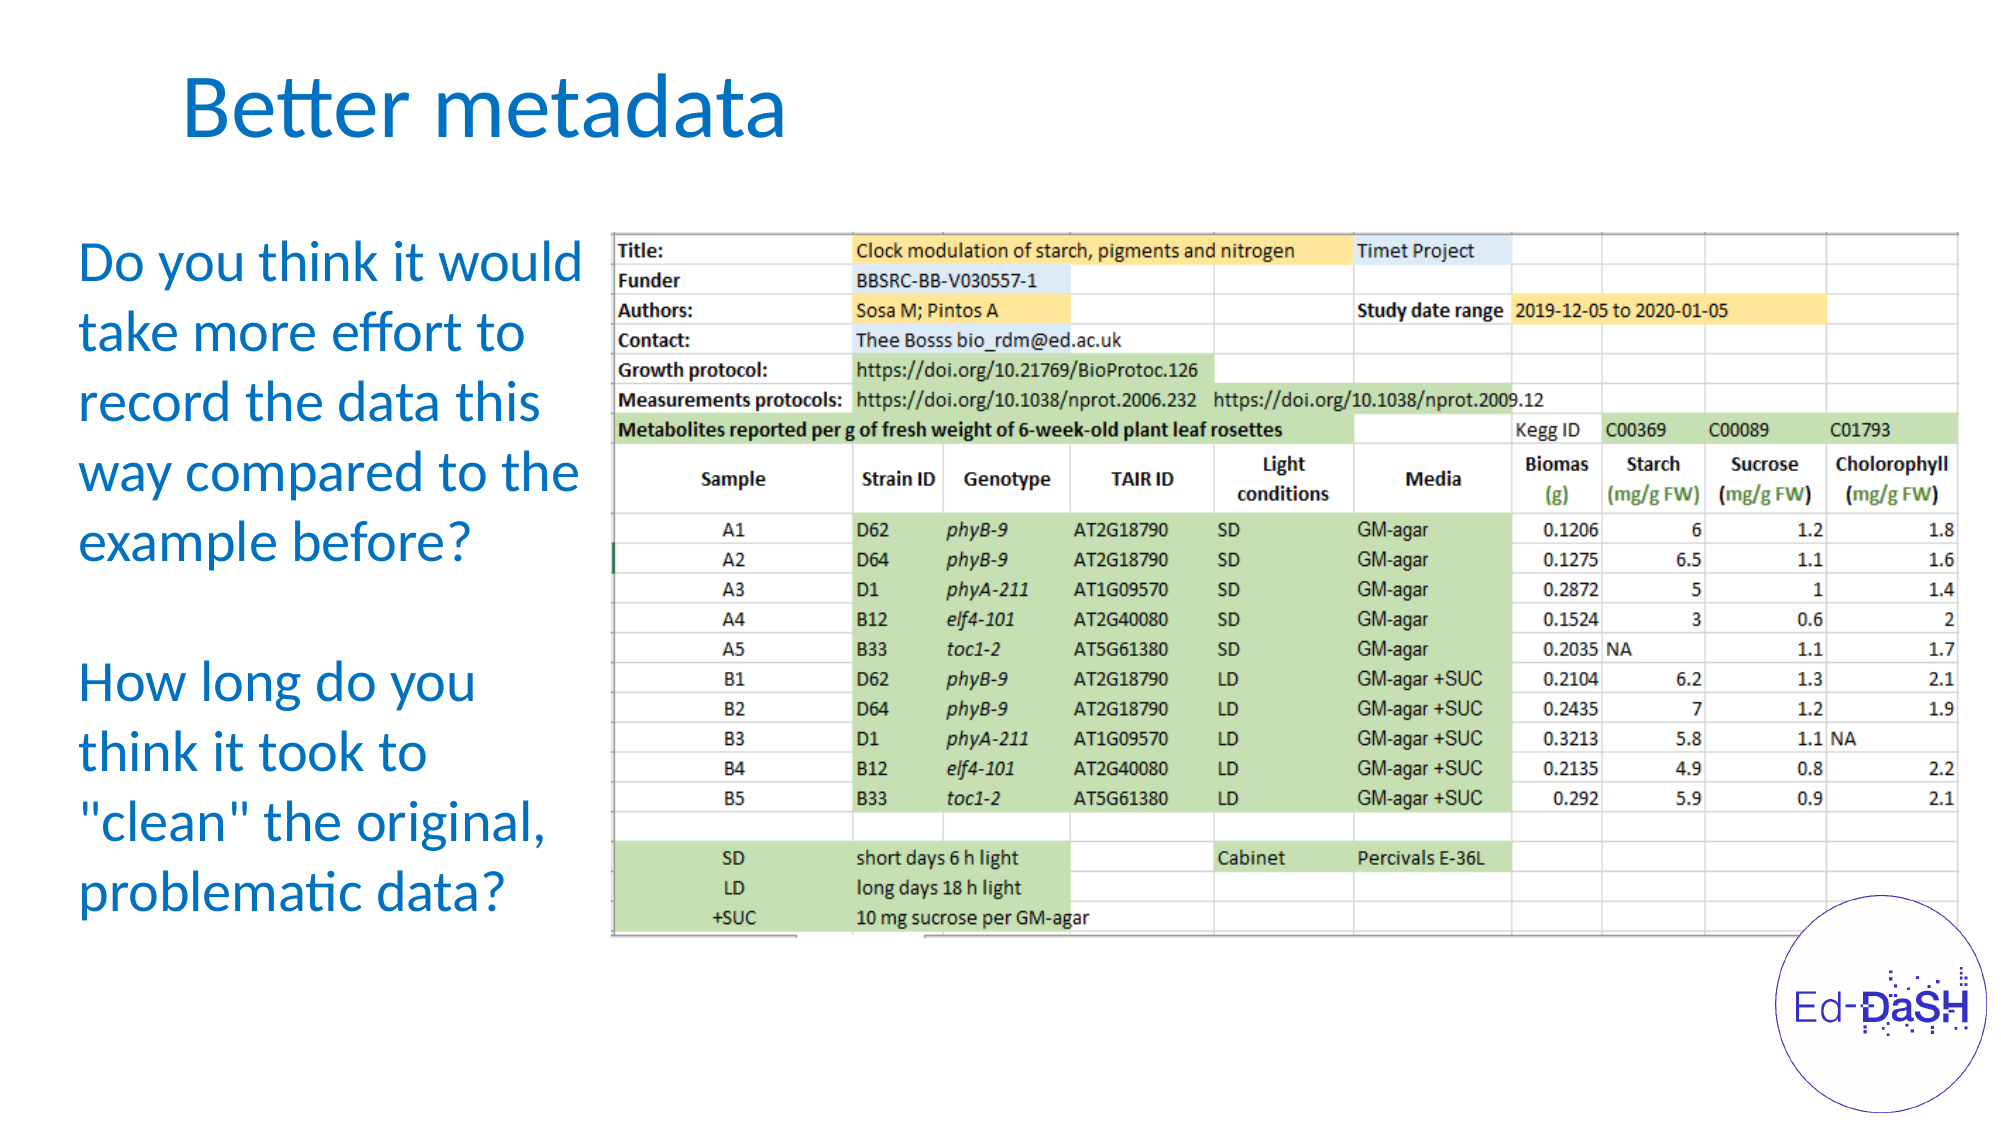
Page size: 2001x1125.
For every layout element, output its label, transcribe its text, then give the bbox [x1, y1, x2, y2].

picture [610, 232, 1987, 1113]
text_box Better metadata [166, 38, 805, 163]
text_box Do you think it would take more effort to record the data this way compared to the example before? How long do you think it took to "clean" the original, problematic data? [63, 215, 611, 931]
